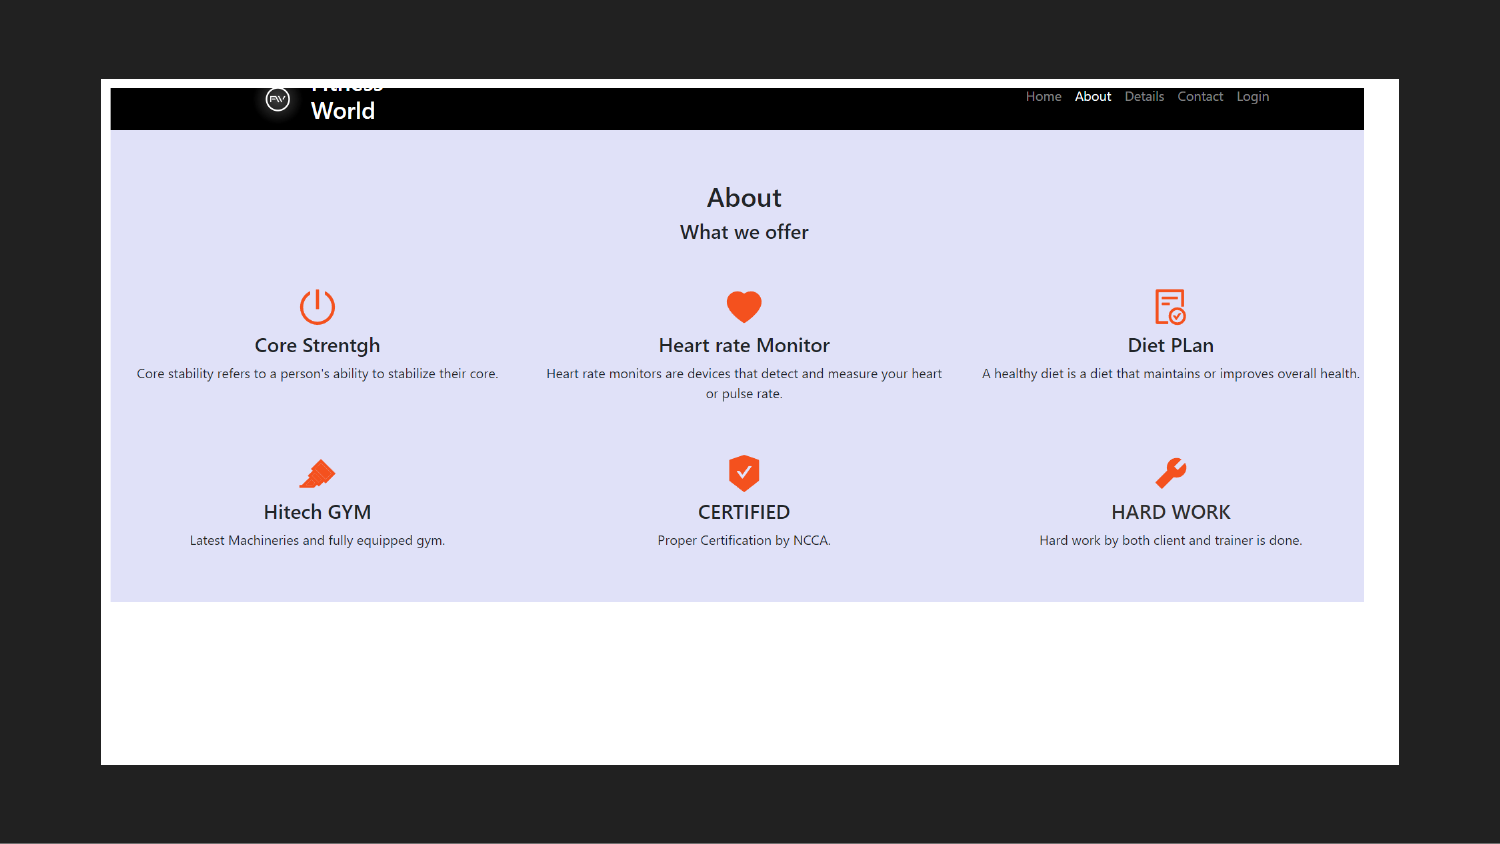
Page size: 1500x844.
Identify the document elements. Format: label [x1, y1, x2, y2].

picture [110, 88, 1390, 756]
